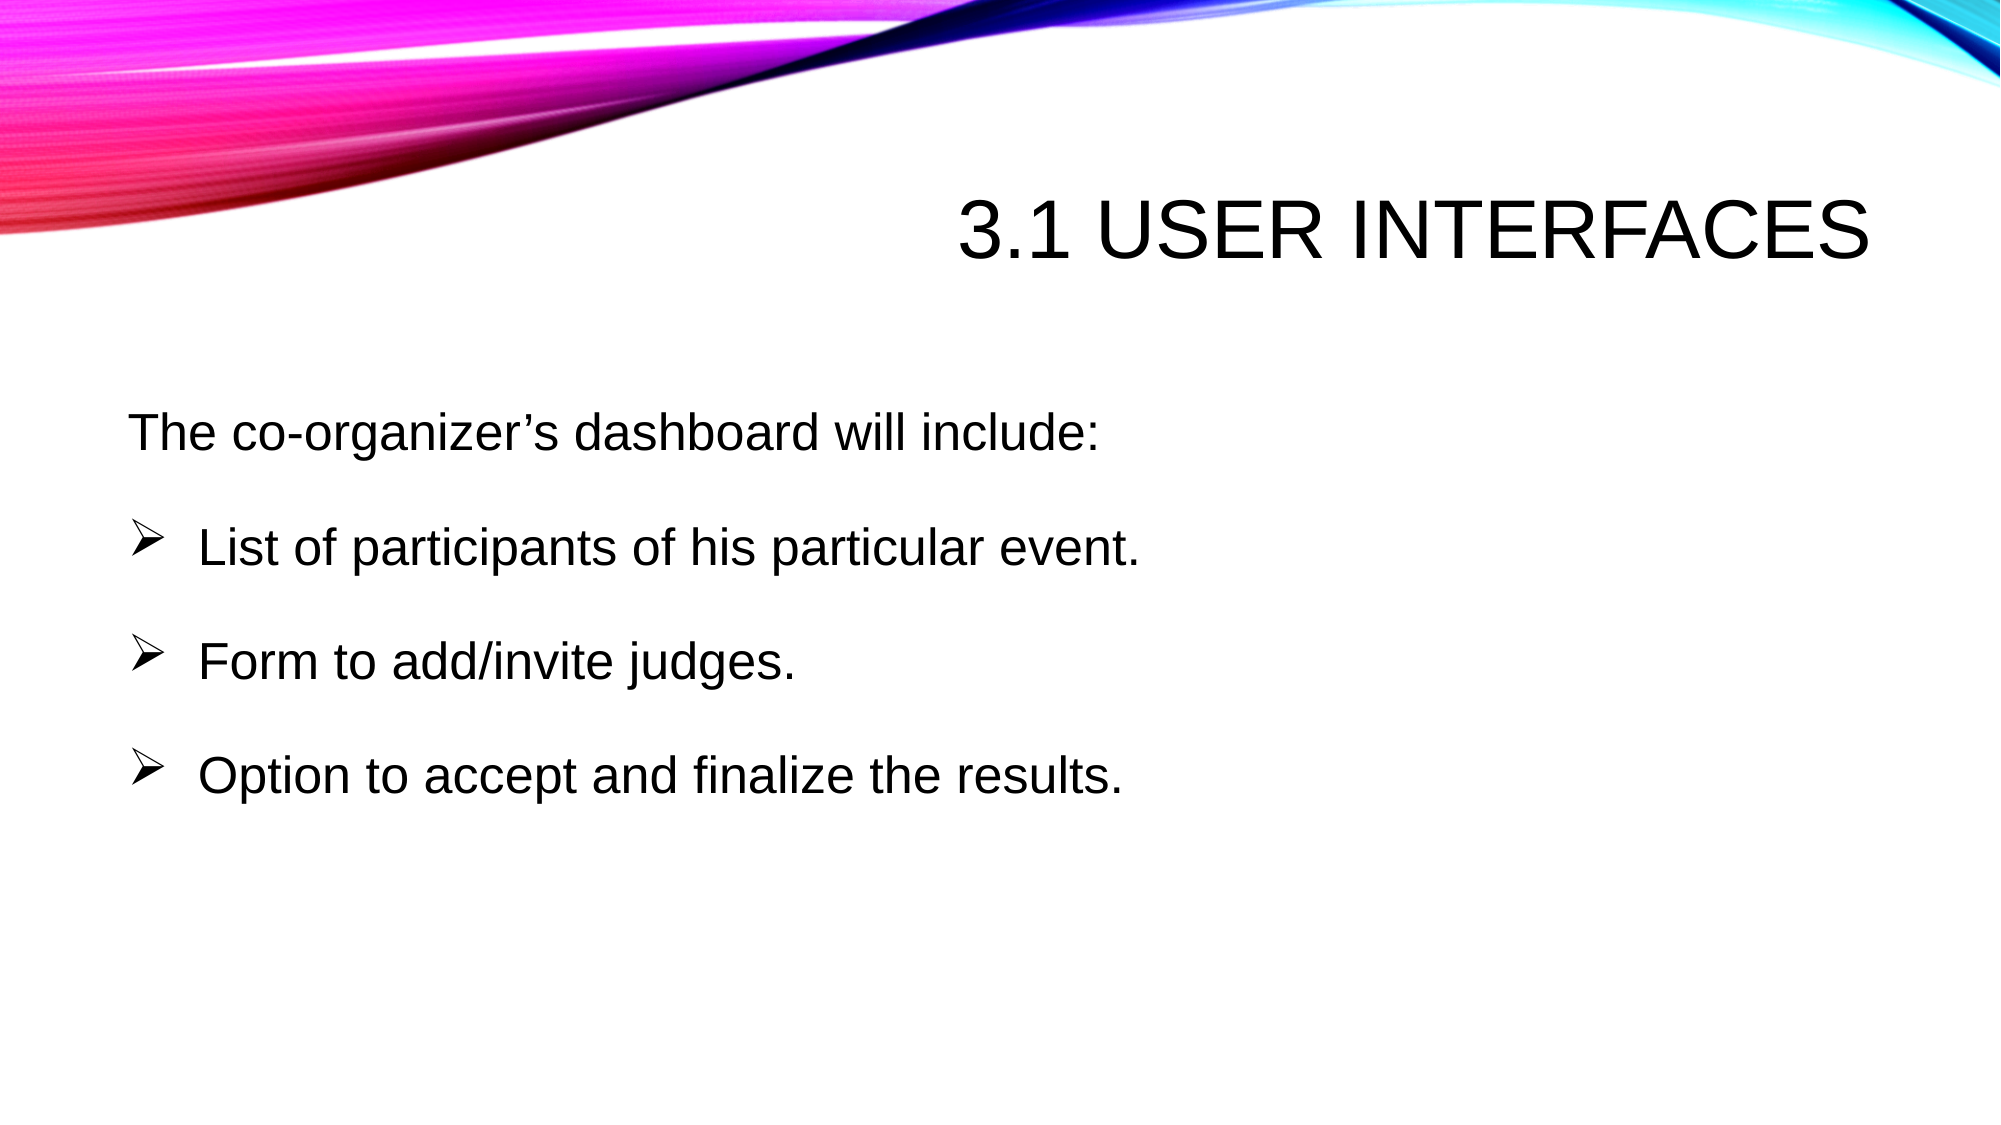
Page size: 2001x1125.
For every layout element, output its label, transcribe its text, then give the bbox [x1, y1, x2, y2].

picture [1910, 0, 2000, 45]
picture [0, 0, 2000, 237]
picture [1890, 0, 2000, 75]
title 3.1 User Interfaces [474, 125, 1888, 338]
list The co-organizer’s dashboard will include: List of participants of his particular event. Form to add/invite judges. Option to accept and finalize the results. [112, 360, 1888, 1021]
